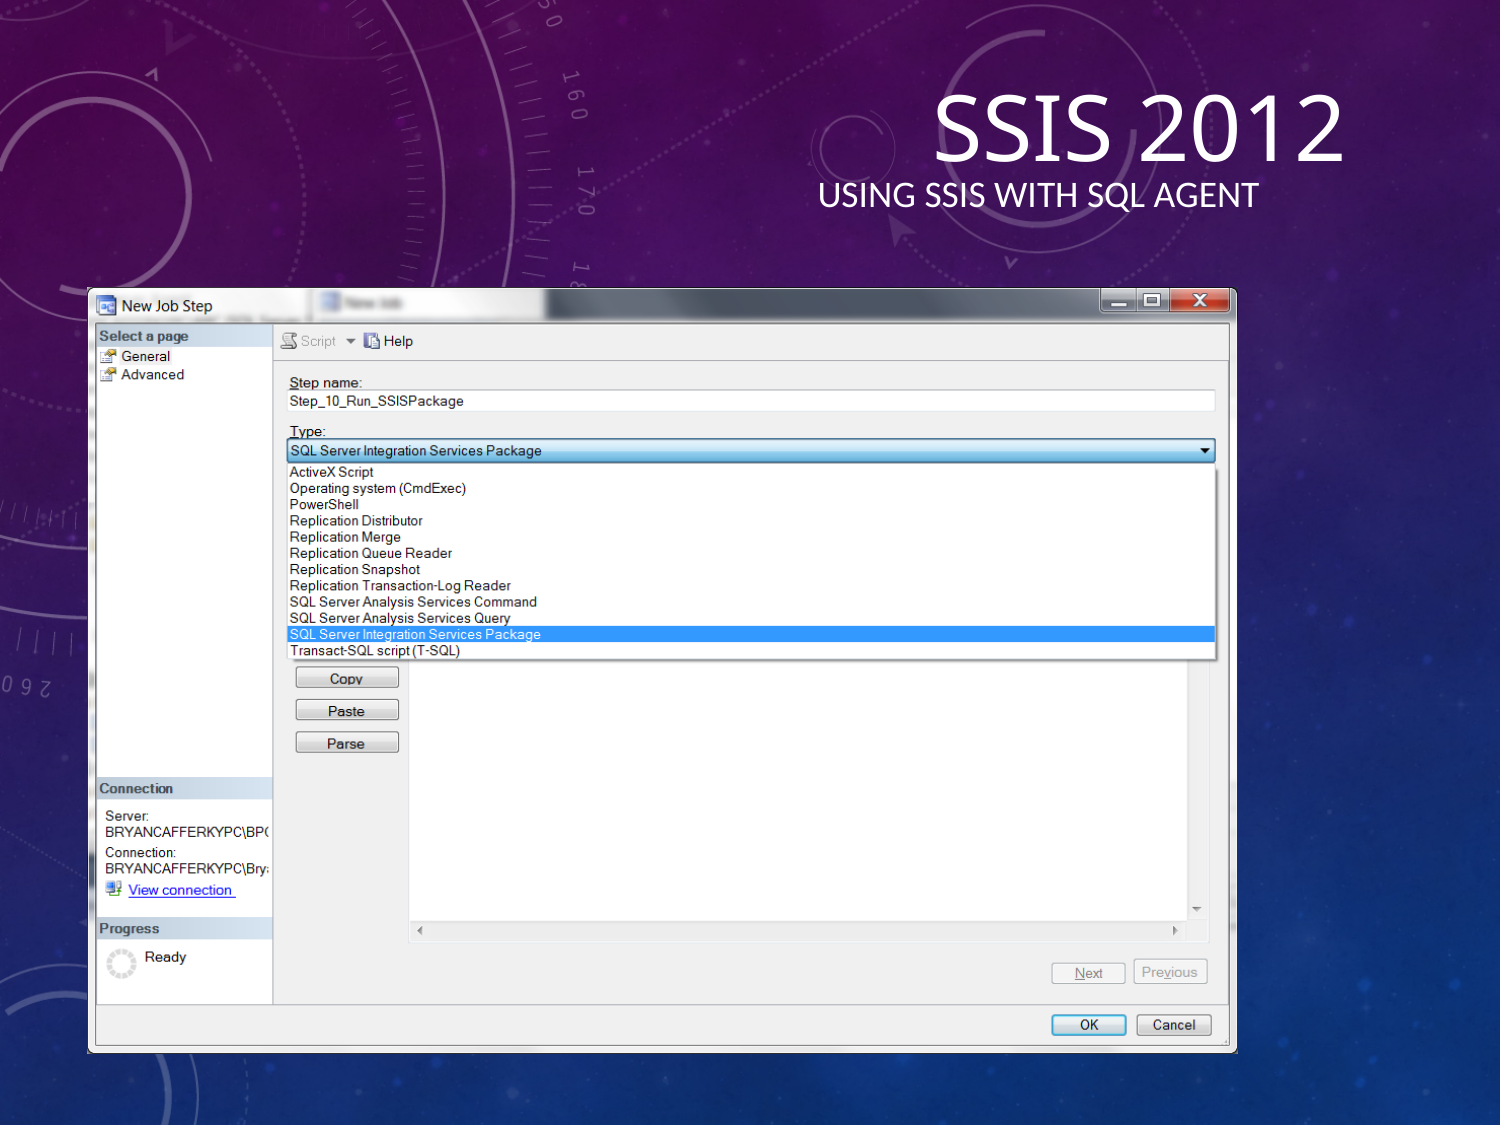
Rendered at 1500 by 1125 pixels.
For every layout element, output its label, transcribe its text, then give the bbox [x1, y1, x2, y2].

subtitle Using SSIS with SQL Agent [225, 162, 1275, 250]
title SSIS 2012 [87, 50, 1363, 188]
picture [0, 0, 1500, 1125]
